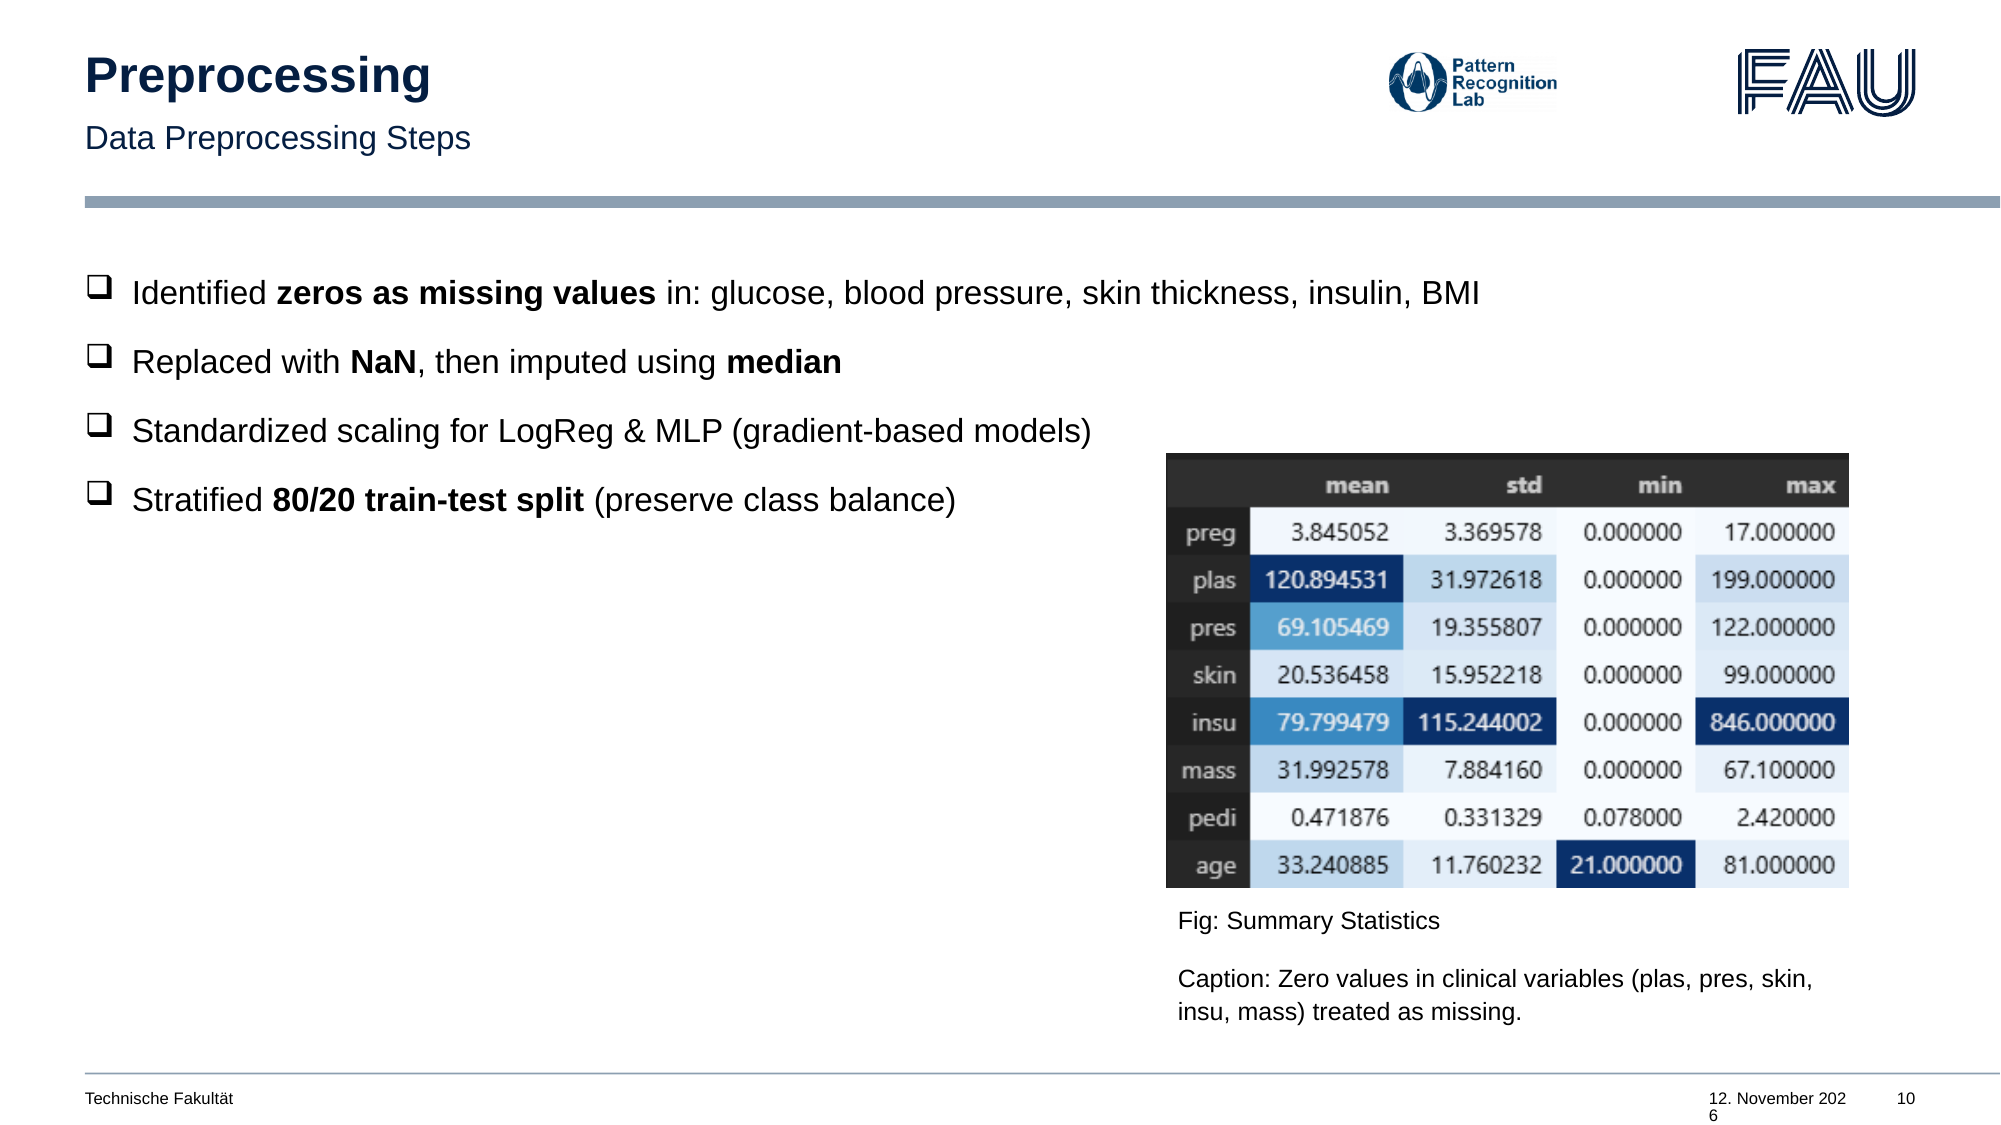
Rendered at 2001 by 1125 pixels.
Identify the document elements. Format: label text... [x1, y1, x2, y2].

title Preprocessing [85, 49, 1208, 104]
list Identified zeros as missing values in: glucose, blood pressure, skin thickness, insulin, BMI Replaced with NaN, then imputed using median Standardized scaling for LogReg & MLP (gradient-based models) Stratified 80/20 train-test split (preserve class balance) [85, 267, 1916, 1018]
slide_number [1708, 1088, 1849, 1109]
footer Technische Fakultät [85, 1088, 983, 1109]
text_box Fig: Summary Statistics Caption: Zero values in clinical variables (plas, pres, skin, insu, mass) treated as missing. [1177, 901, 1843, 1025]
slide_number 10 [1883, 1088, 1916, 1109]
list Data Preprocessing Steps [84, 112, 1208, 154]
picture [1383, 49, 1562, 113]
picture [1166, 453, 1849, 888]
